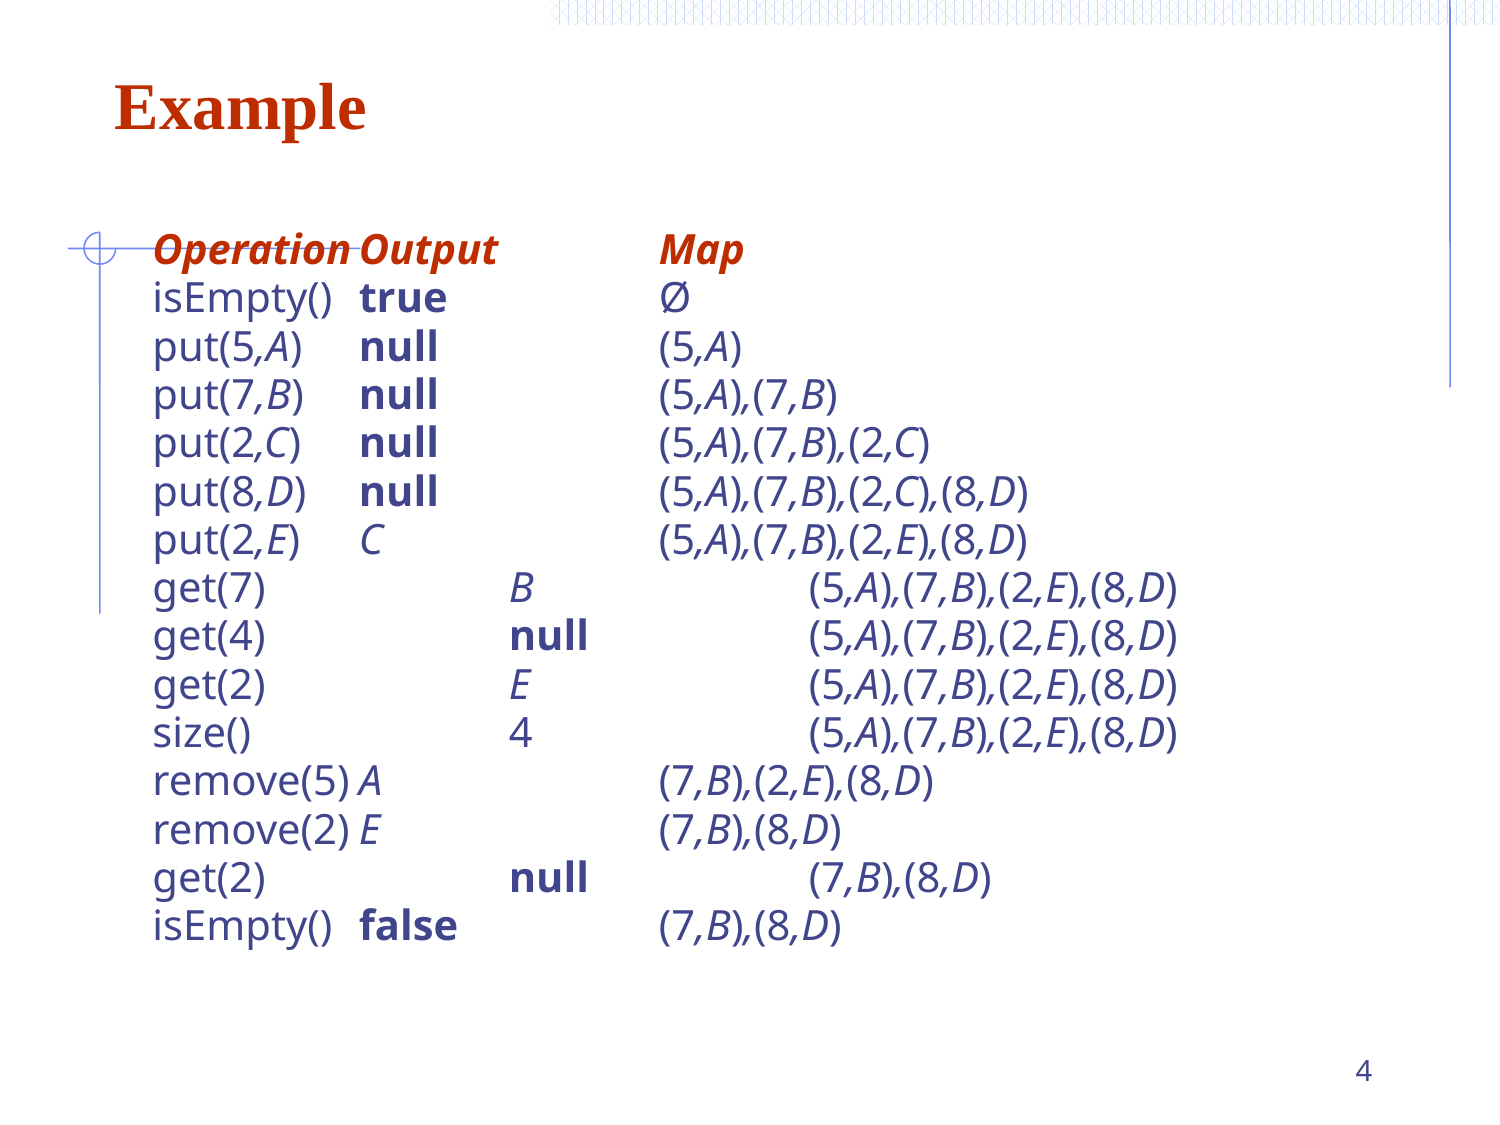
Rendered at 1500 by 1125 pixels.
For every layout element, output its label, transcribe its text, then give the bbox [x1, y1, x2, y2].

title Example [99, 50, 1413, 150]
slide_number 4 [1074, 1063, 1388, 1101]
list Operation Output Map isEmpty() true Ø put(5,A) null (5,A) put(7,B) null (5,A),(7,B) put(2,C) null (5,A),(7,B),(2,C) put(8,D) null (5,A),(7,B),(2,C),(8,D) put(2,E) C (5,A),(7,B),(2,E),(8,D) get(7) B (5,A),(7,B),(2,E),(8,D) get(4) null (5,A),(7,B),(2,E),(8,D) get(2) E (5,A),(7,B),(2,E),(8,D) size() 4 (5,A),(7,B),(2,E),(8,D) remove(5) A (7,B),(2,E),(8,D) remove(2) E (7,B),(8,D) get(2) null (7,B),(8,D) isEmpty() false (7,B),(8,D) [137, 224, 1425, 1063]
